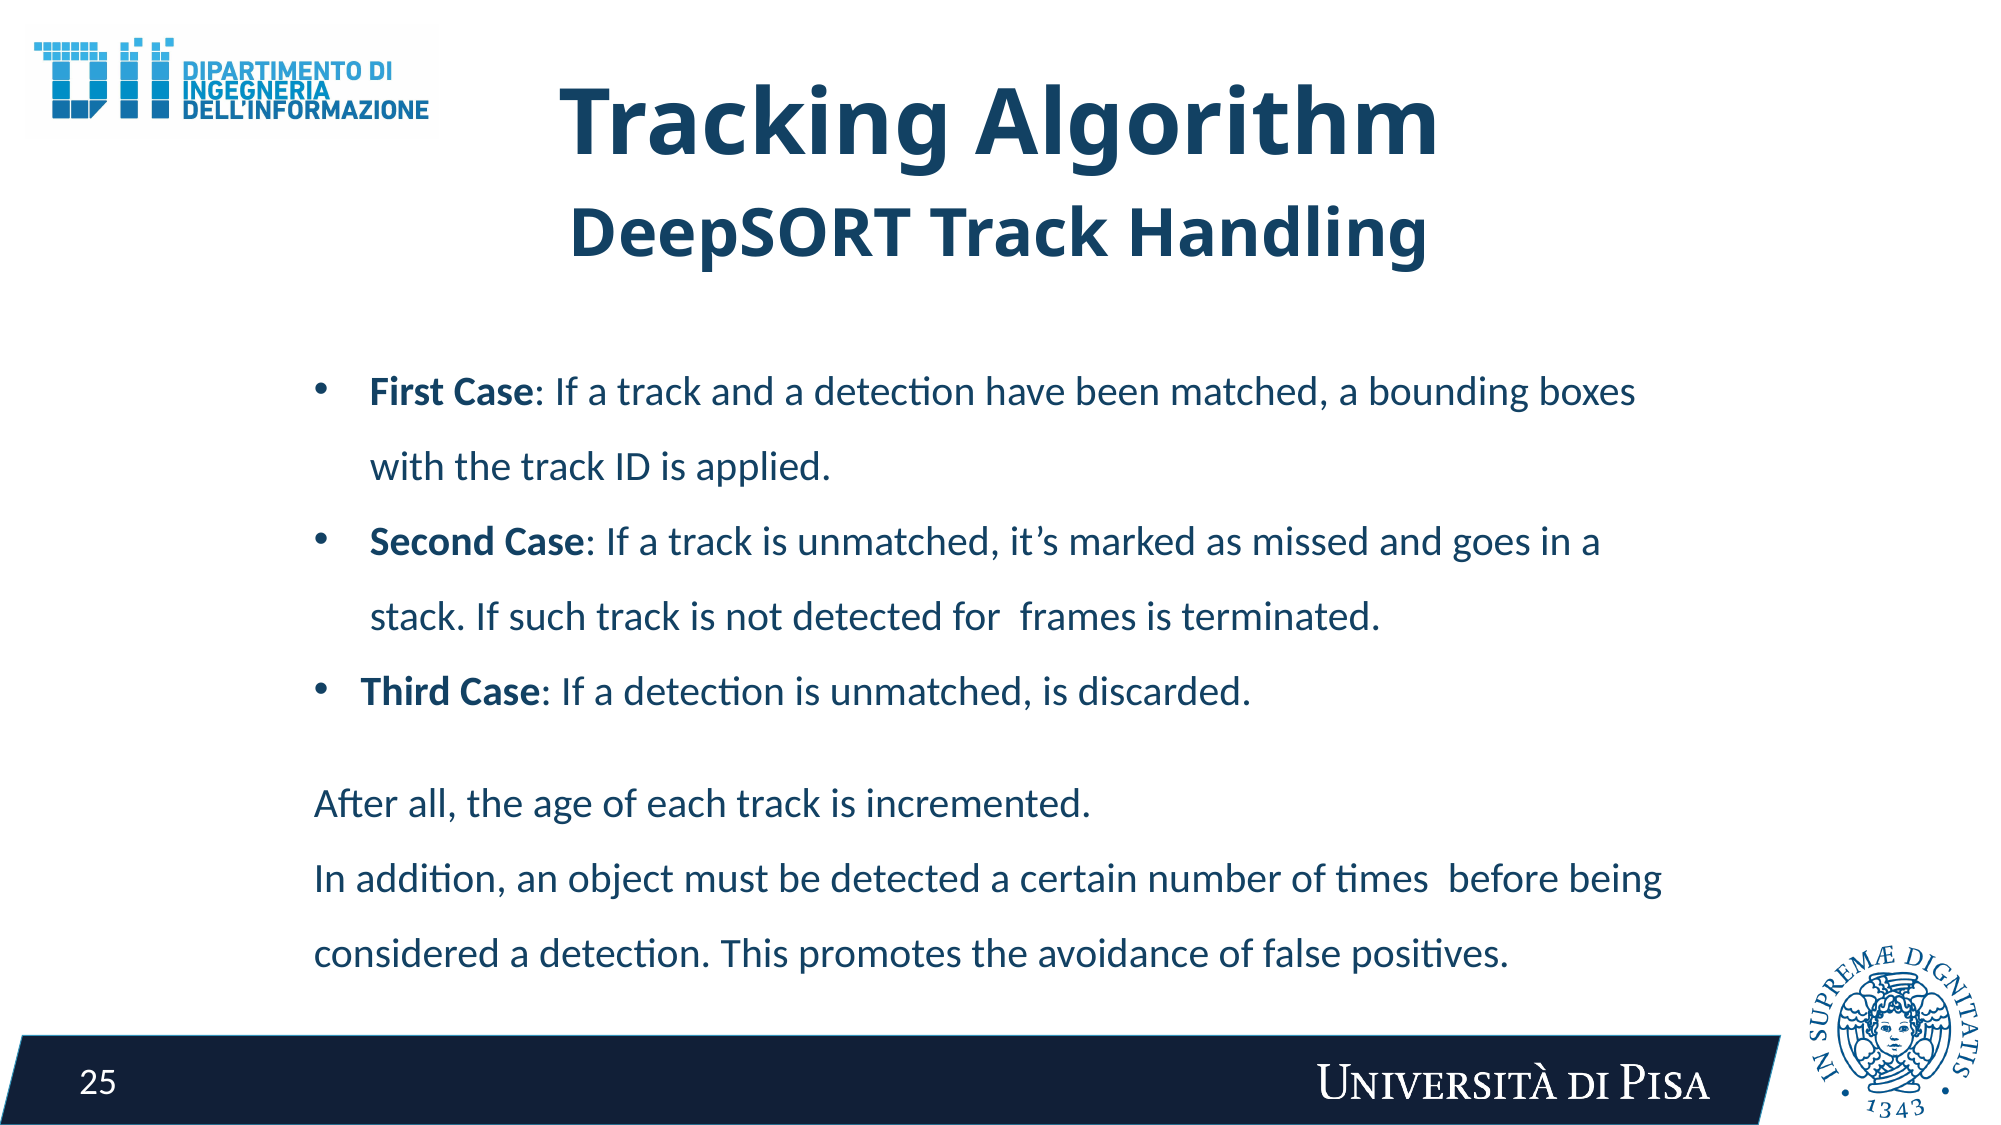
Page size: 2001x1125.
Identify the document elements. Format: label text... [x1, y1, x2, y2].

picture [1809, 945, 1979, 1118]
text_box Tracking Algorithm [141, 59, 1858, 189]
picture [1316, 1062, 1710, 1099]
text_box [0, 1035, 1781, 1125]
text_box 25 [64, 1049, 142, 1110]
text_box DeepSORT Track Handling [141, 189, 1858, 280]
picture [25, 24, 439, 139]
